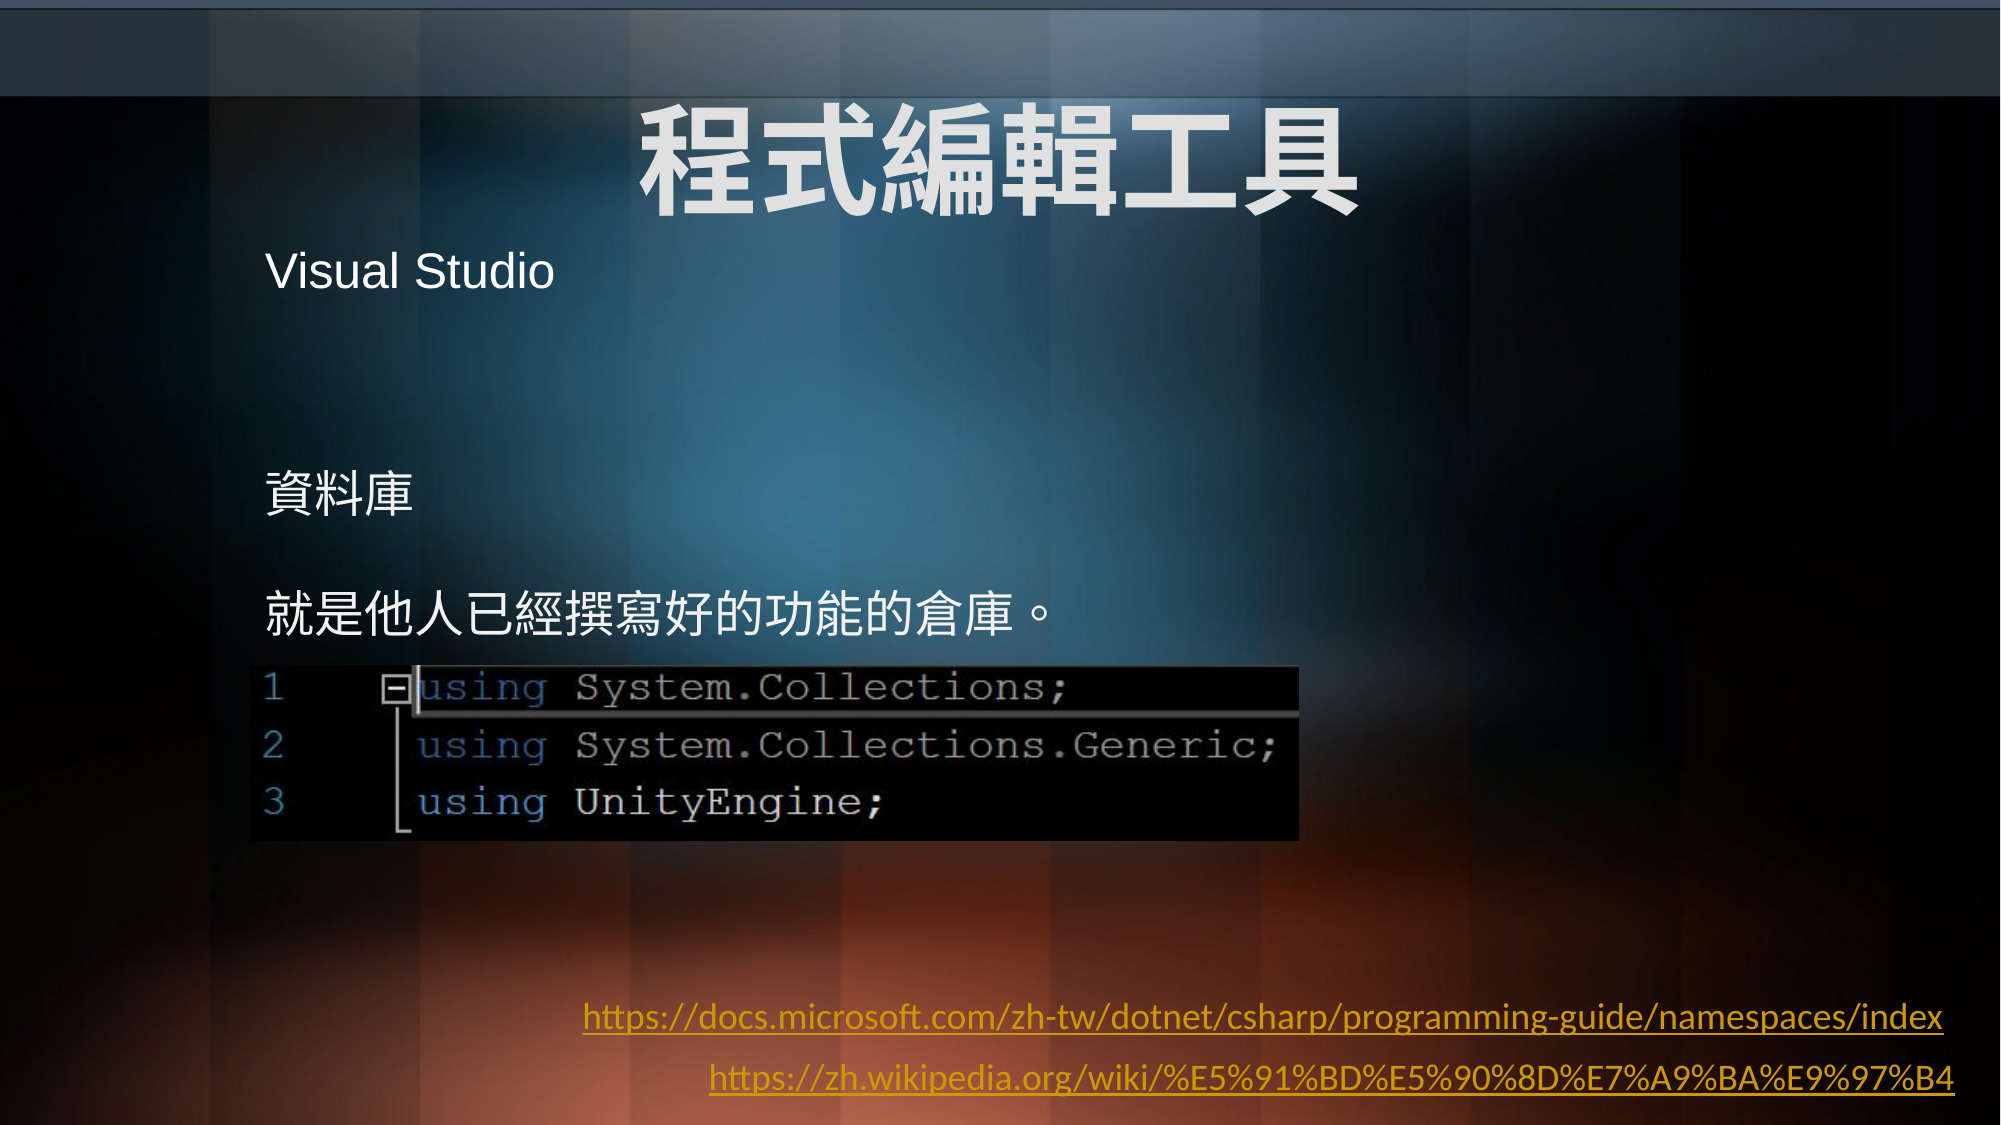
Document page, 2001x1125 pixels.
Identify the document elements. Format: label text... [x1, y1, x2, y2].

text_box 資料庫 就是他人已經撰寫好的功能的倉庫。 [249, 455, 1404, 651]
subtitle Visual Studio [249, 237, 1750, 510]
picture [0, 0, 2001, 1125]
text_box https://zh.wikipedia.org/wiki/%E5%91%BD%E5%90%8D%E7%A9%BA%E9%97%B4 [693, 1045, 1977, 1106]
text_box https://docs.microsoft.com/zh-tw/dotnet/csharp/programming-guide/namespaces/index [567, 985, 1977, 1045]
title 程式編輯工具 [249, 67, 1750, 237]
